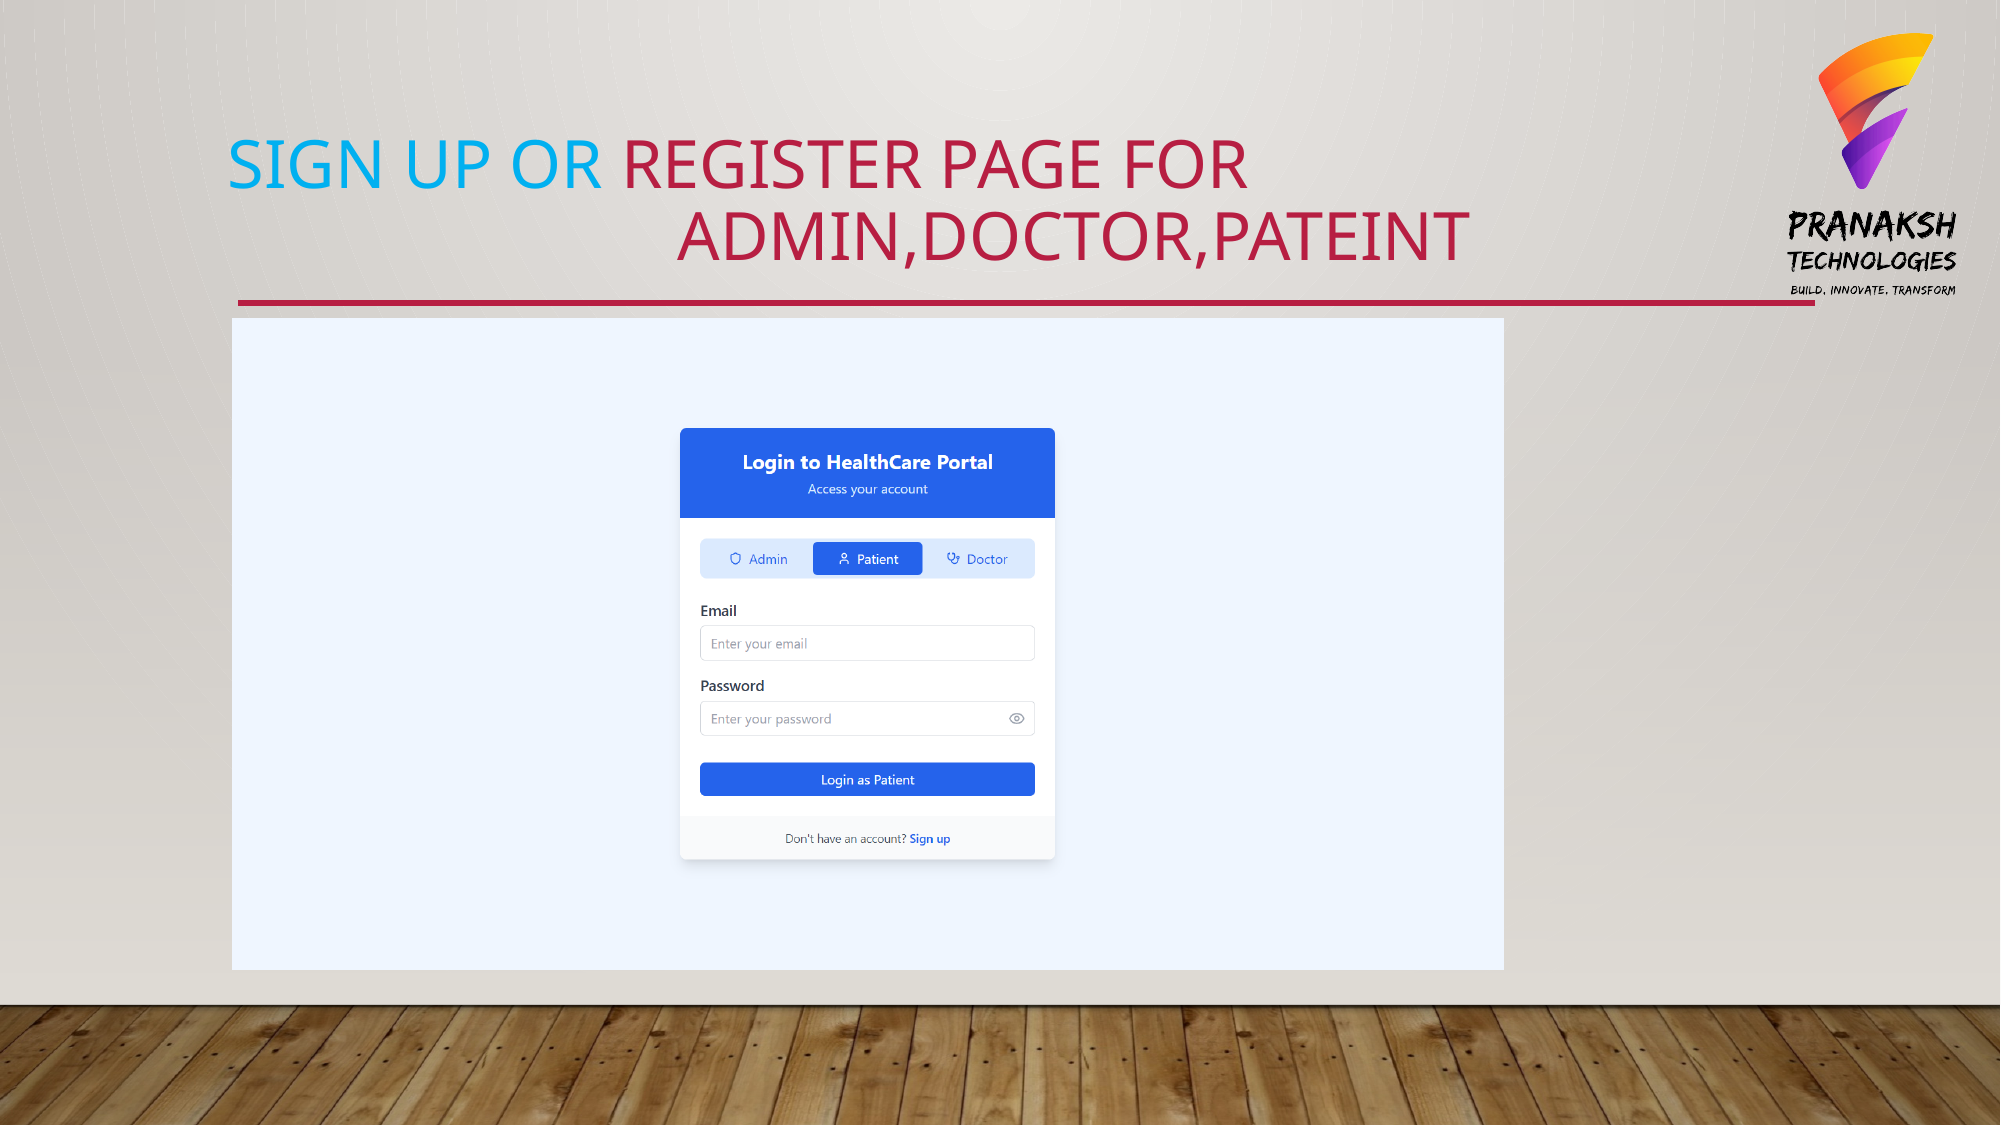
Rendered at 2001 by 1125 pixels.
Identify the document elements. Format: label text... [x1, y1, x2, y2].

picture [0, 1005, 2000, 1125]
title Sign up or register page for ADMIN,DOCTOR,PATEINT [212, 123, 1787, 296]
picture [1787, 32, 1957, 296]
picture [232, 318, 1504, 970]
